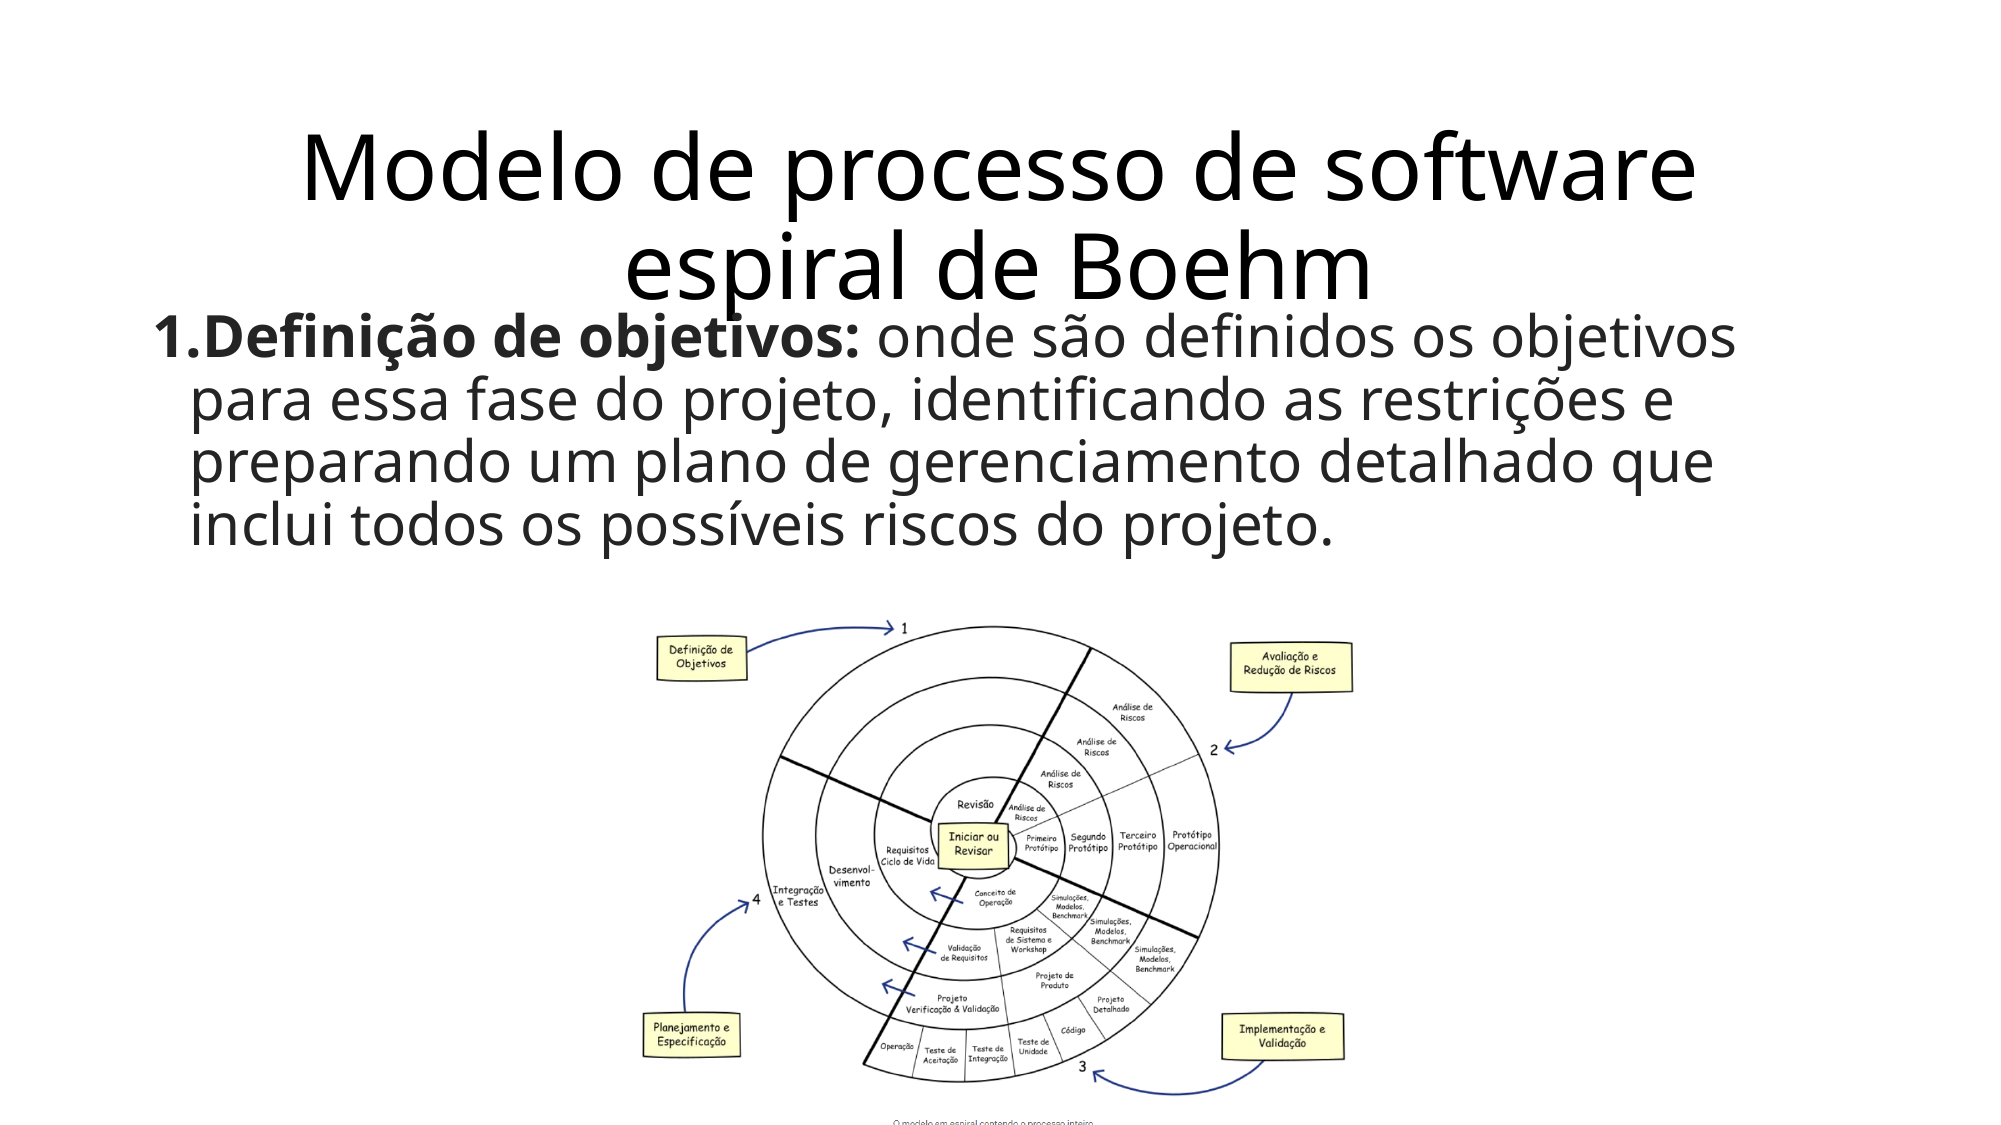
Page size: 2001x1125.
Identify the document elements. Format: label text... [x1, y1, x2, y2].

title Modelo de processo de software espiral de Boehm [137, 111, 1863, 299]
picture [641, 588, 1358, 1125]
list Definição de objetivos: onde são definidos os objetivos para essa fase do projeto, identificando as restrições e preparando um plano de gerenciamento detalhado que inclui todos os possíveis riscos do projeto. [137, 299, 1863, 1014]
